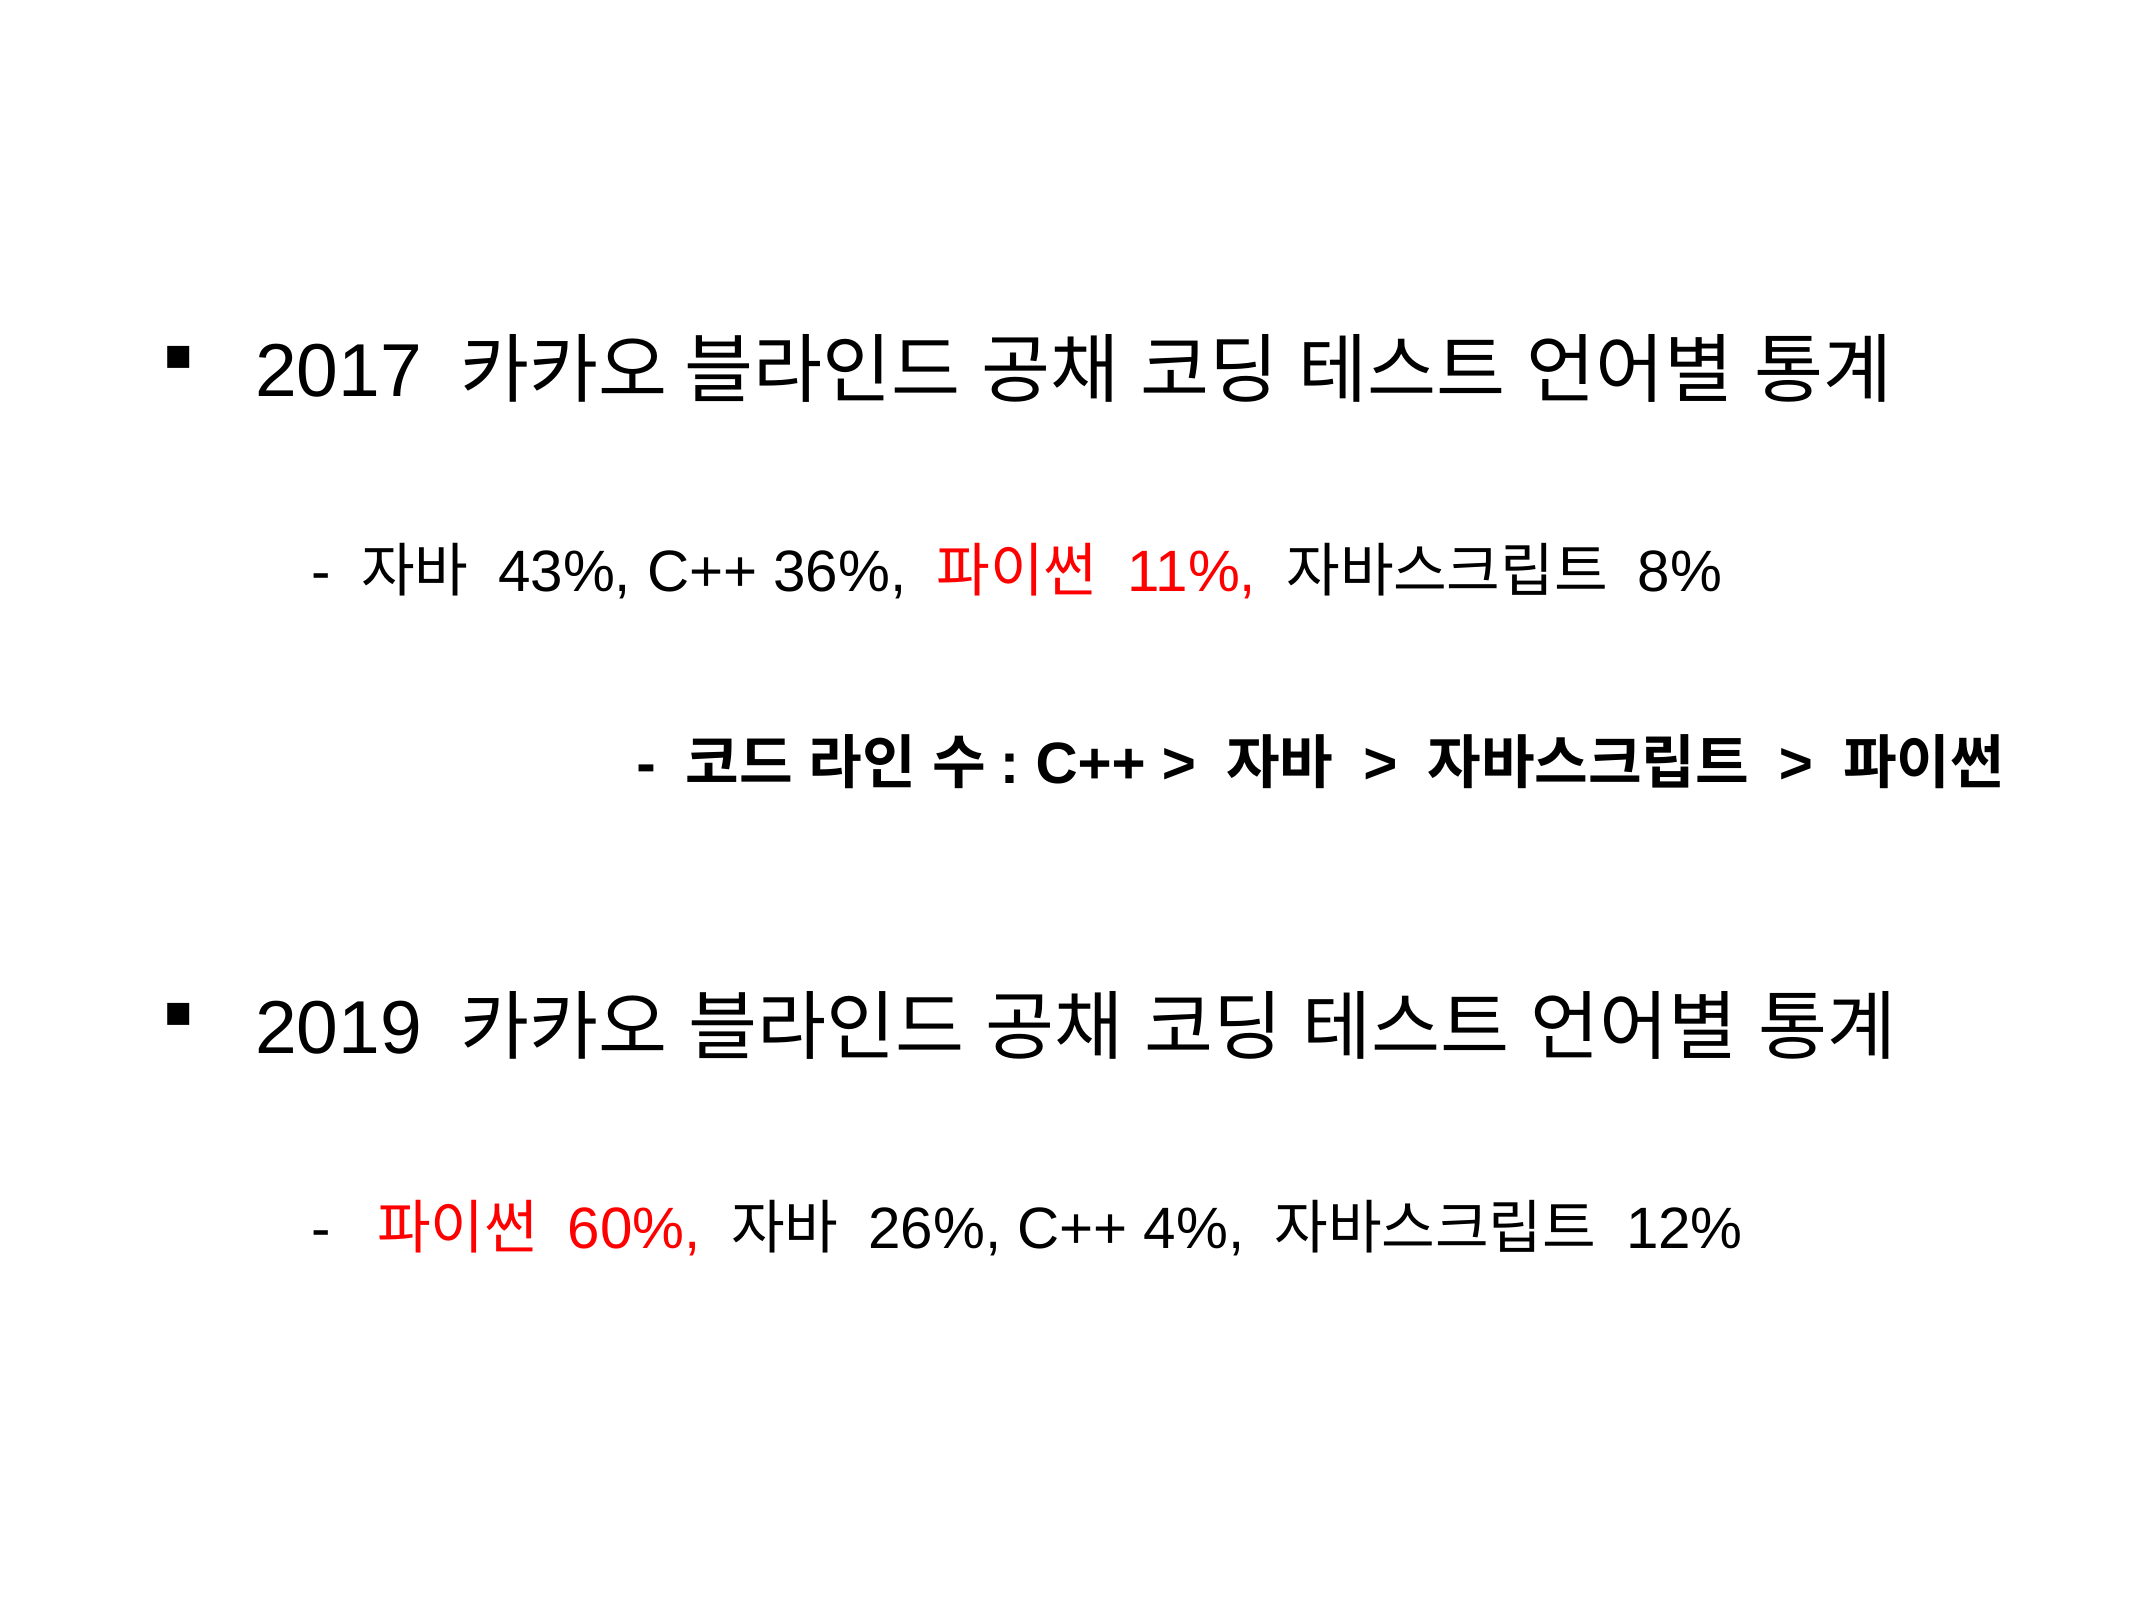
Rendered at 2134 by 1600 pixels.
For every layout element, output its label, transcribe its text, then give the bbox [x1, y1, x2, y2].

text_box 2017 카카오 블라인드 공채 코딩 테스트 언어별 통계 - 자바 43%, C++ 36%, 파이썬 11%, 자바스크립트 8% - 코드 라인 수: C++ > 자바 > 자바스크립트 > 파이썬 2019 카카오 블라인드 공채 코딩 테스트 언어별 통계 - 파이썬 60%, 자바 26%, C++ 4%, 자바스크립트 12% [152, 313, 2055, 1365]
